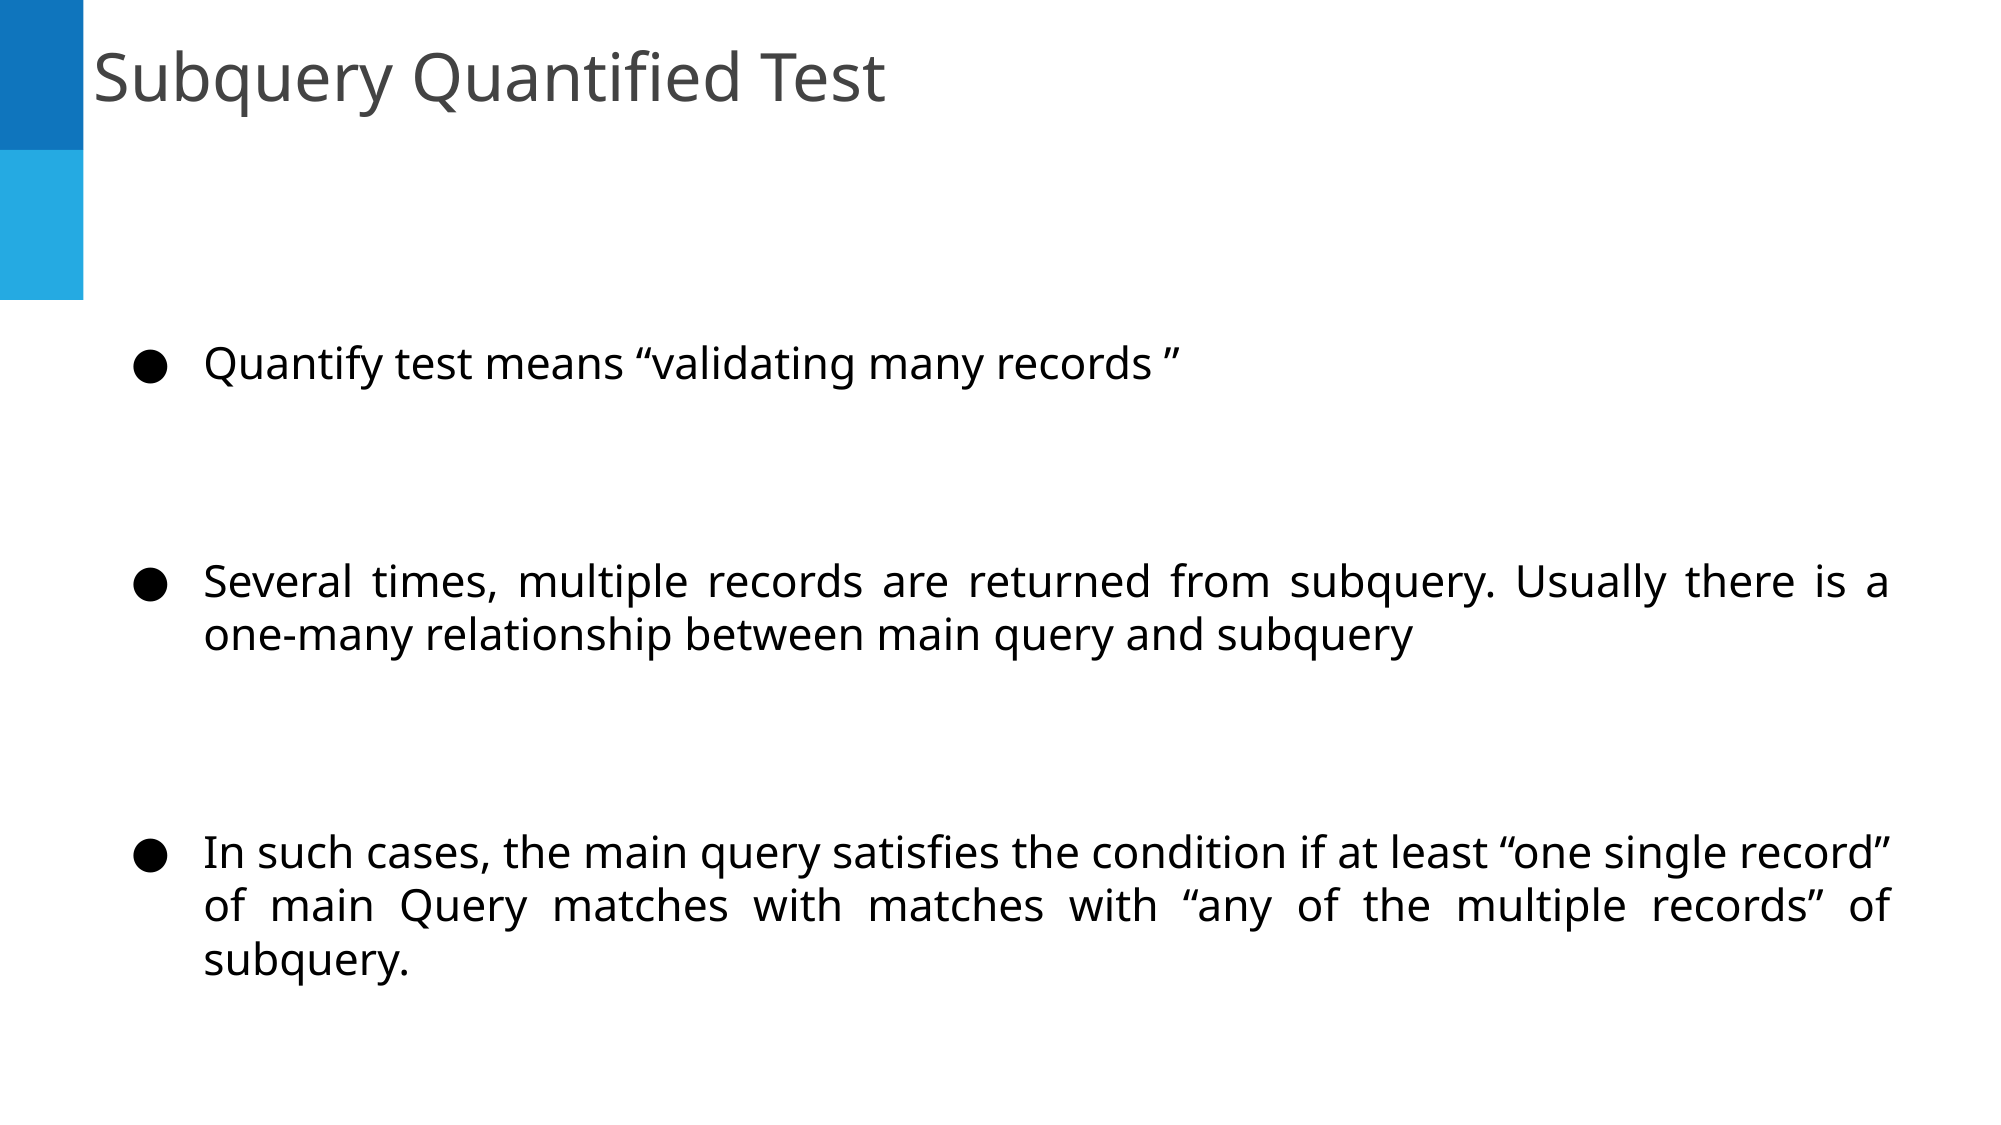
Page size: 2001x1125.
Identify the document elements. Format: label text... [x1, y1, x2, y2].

text_box Quantify test means “validating many records ” Several times, multiple records are returned from subquery. Usually there is a one-many relationship between main query and subquery In such cases, the main query satisfies the condition if at least “one single record” of main Query matches with matches with “any of the multiple records” of subquery. [83, 314, 1913, 978]
text_box Subquery Quantified Test [73, 14, 1704, 131]
text_box [0, 149, 84, 300]
text_box [0, 0, 84, 149]
